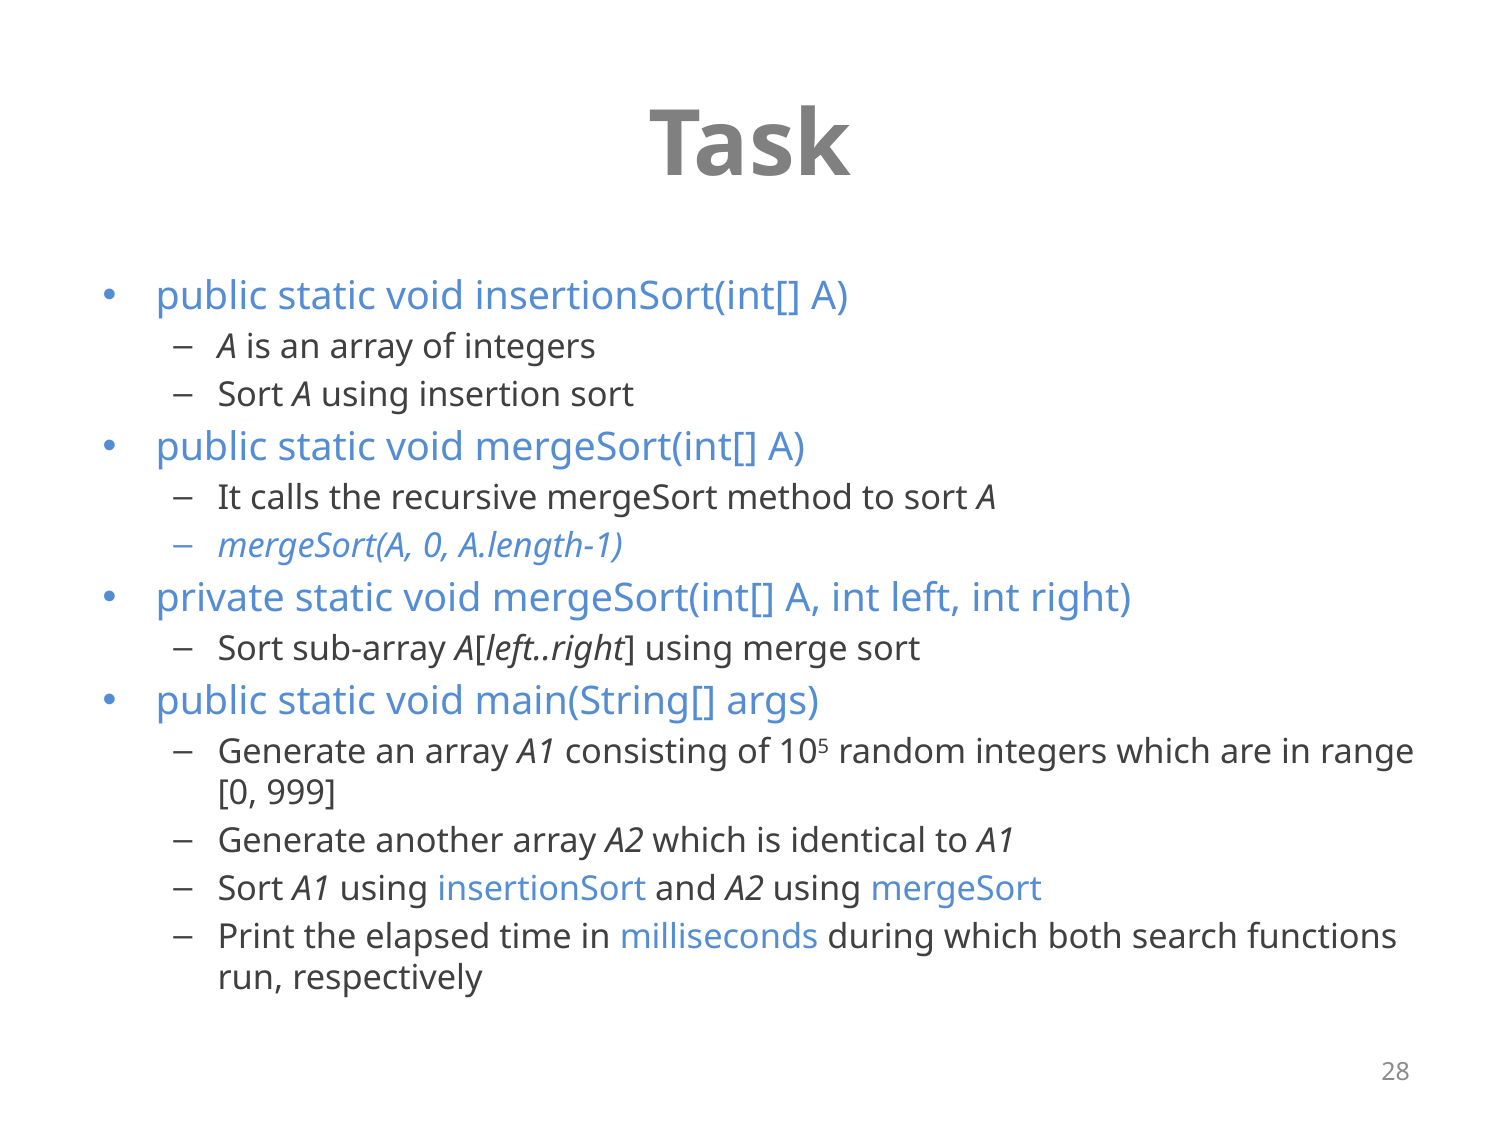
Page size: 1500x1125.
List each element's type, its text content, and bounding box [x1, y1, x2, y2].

slide_number 28 [1074, 1042, 1425, 1103]
list public static void insertionSort(int[] A) A is an array of integers Sort A using insertion sort public static void mergeSort(int[] A) It calls the recursive mergeSort method to sort A mergeSort(A, 0, A.length-1) private static void mergeSort(int[] A, int left, int right) Sort sub-array A[left..right] using merge sort public static void main(String[] args) Generate an array A1 consisting of 105 random integers which are in range [0, 999] Generate another array A2 which is identical to A1 Sort A1 using insertionSort and A2 using mergeSort Print the elapsed time in milliseconds during which both search functions run, respectively [87, 262, 1438, 1005]
title Task [75, 45, 1425, 233]
